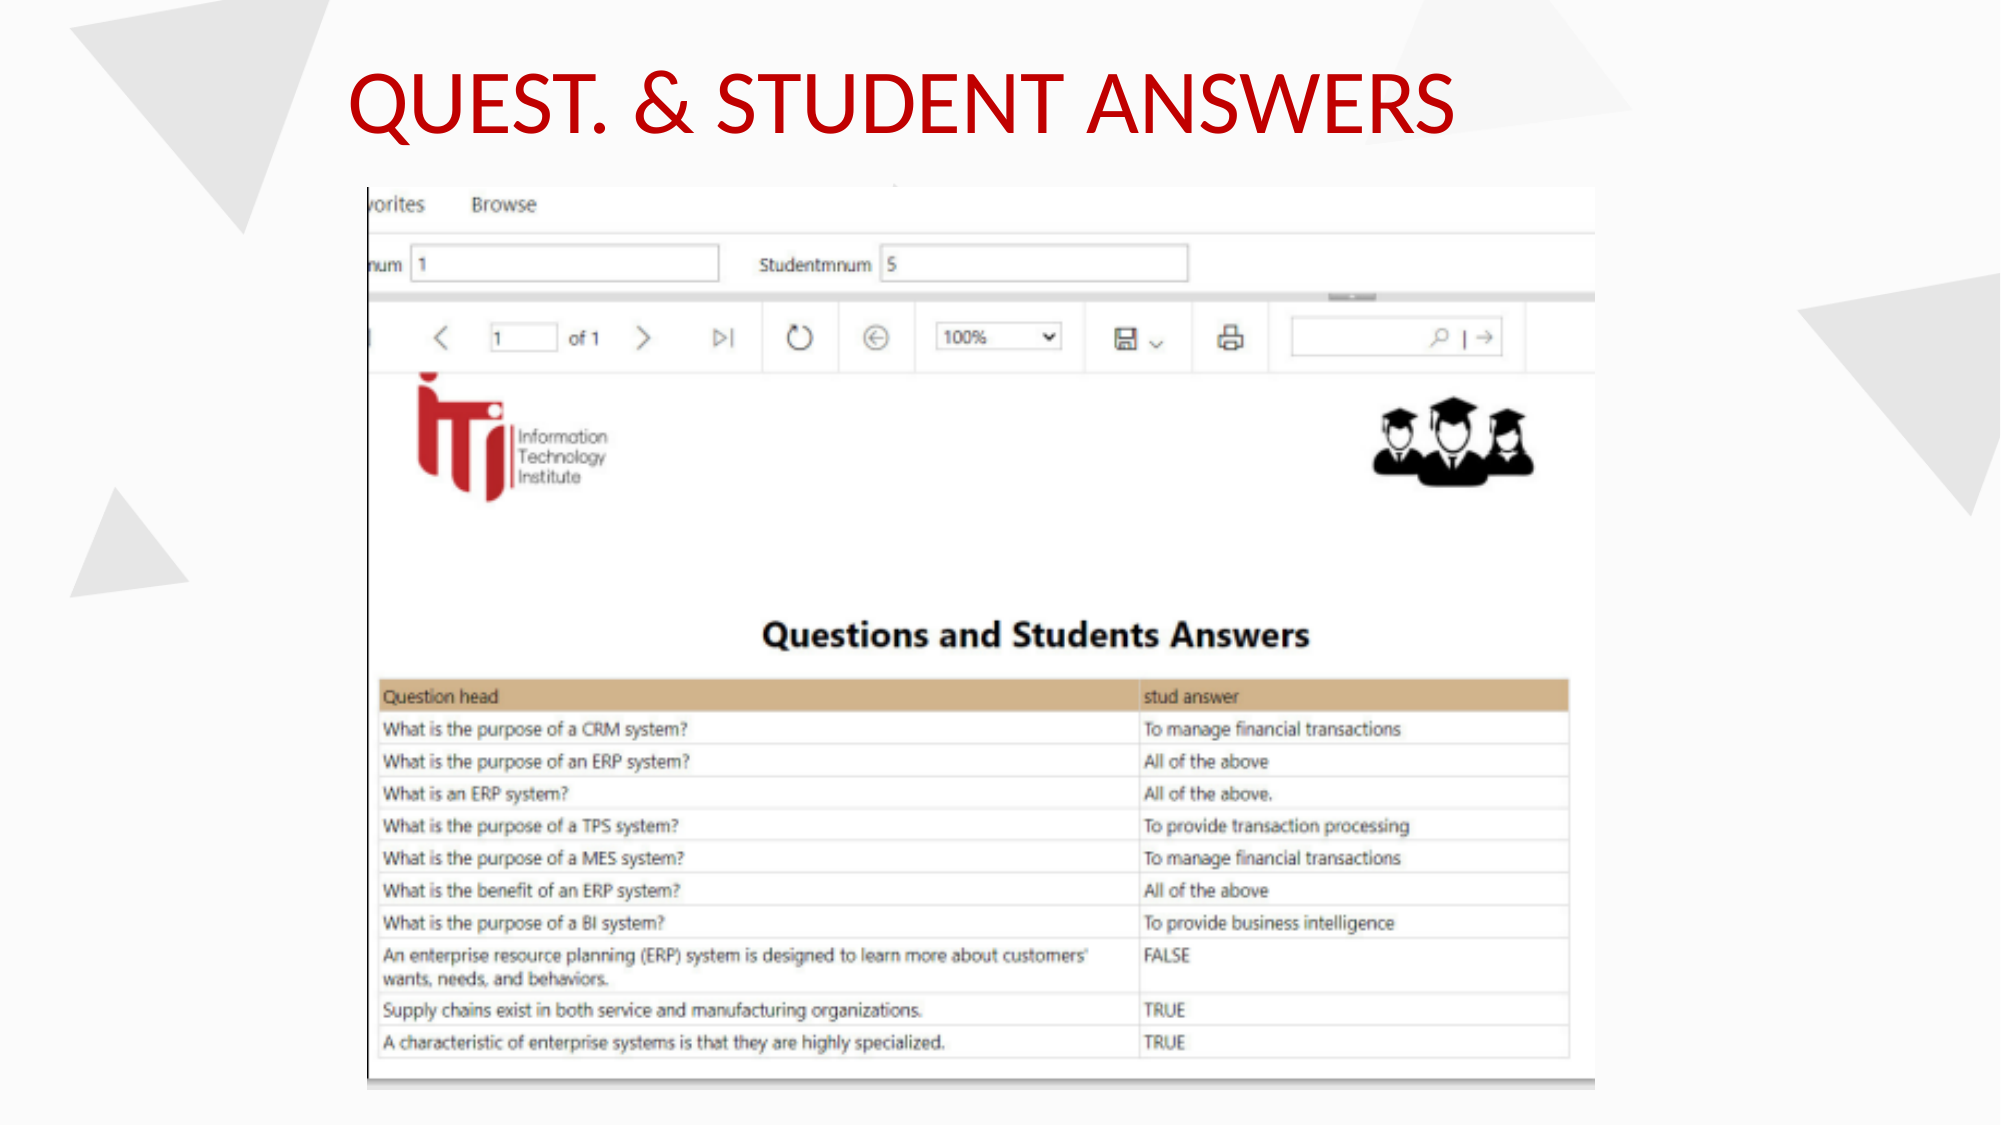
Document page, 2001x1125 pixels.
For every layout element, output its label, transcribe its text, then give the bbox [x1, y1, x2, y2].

picture [0, 0, 2001, 1125]
text_box QUEST. & STUDENT ANSWERS [332, 34, 1500, 160]
